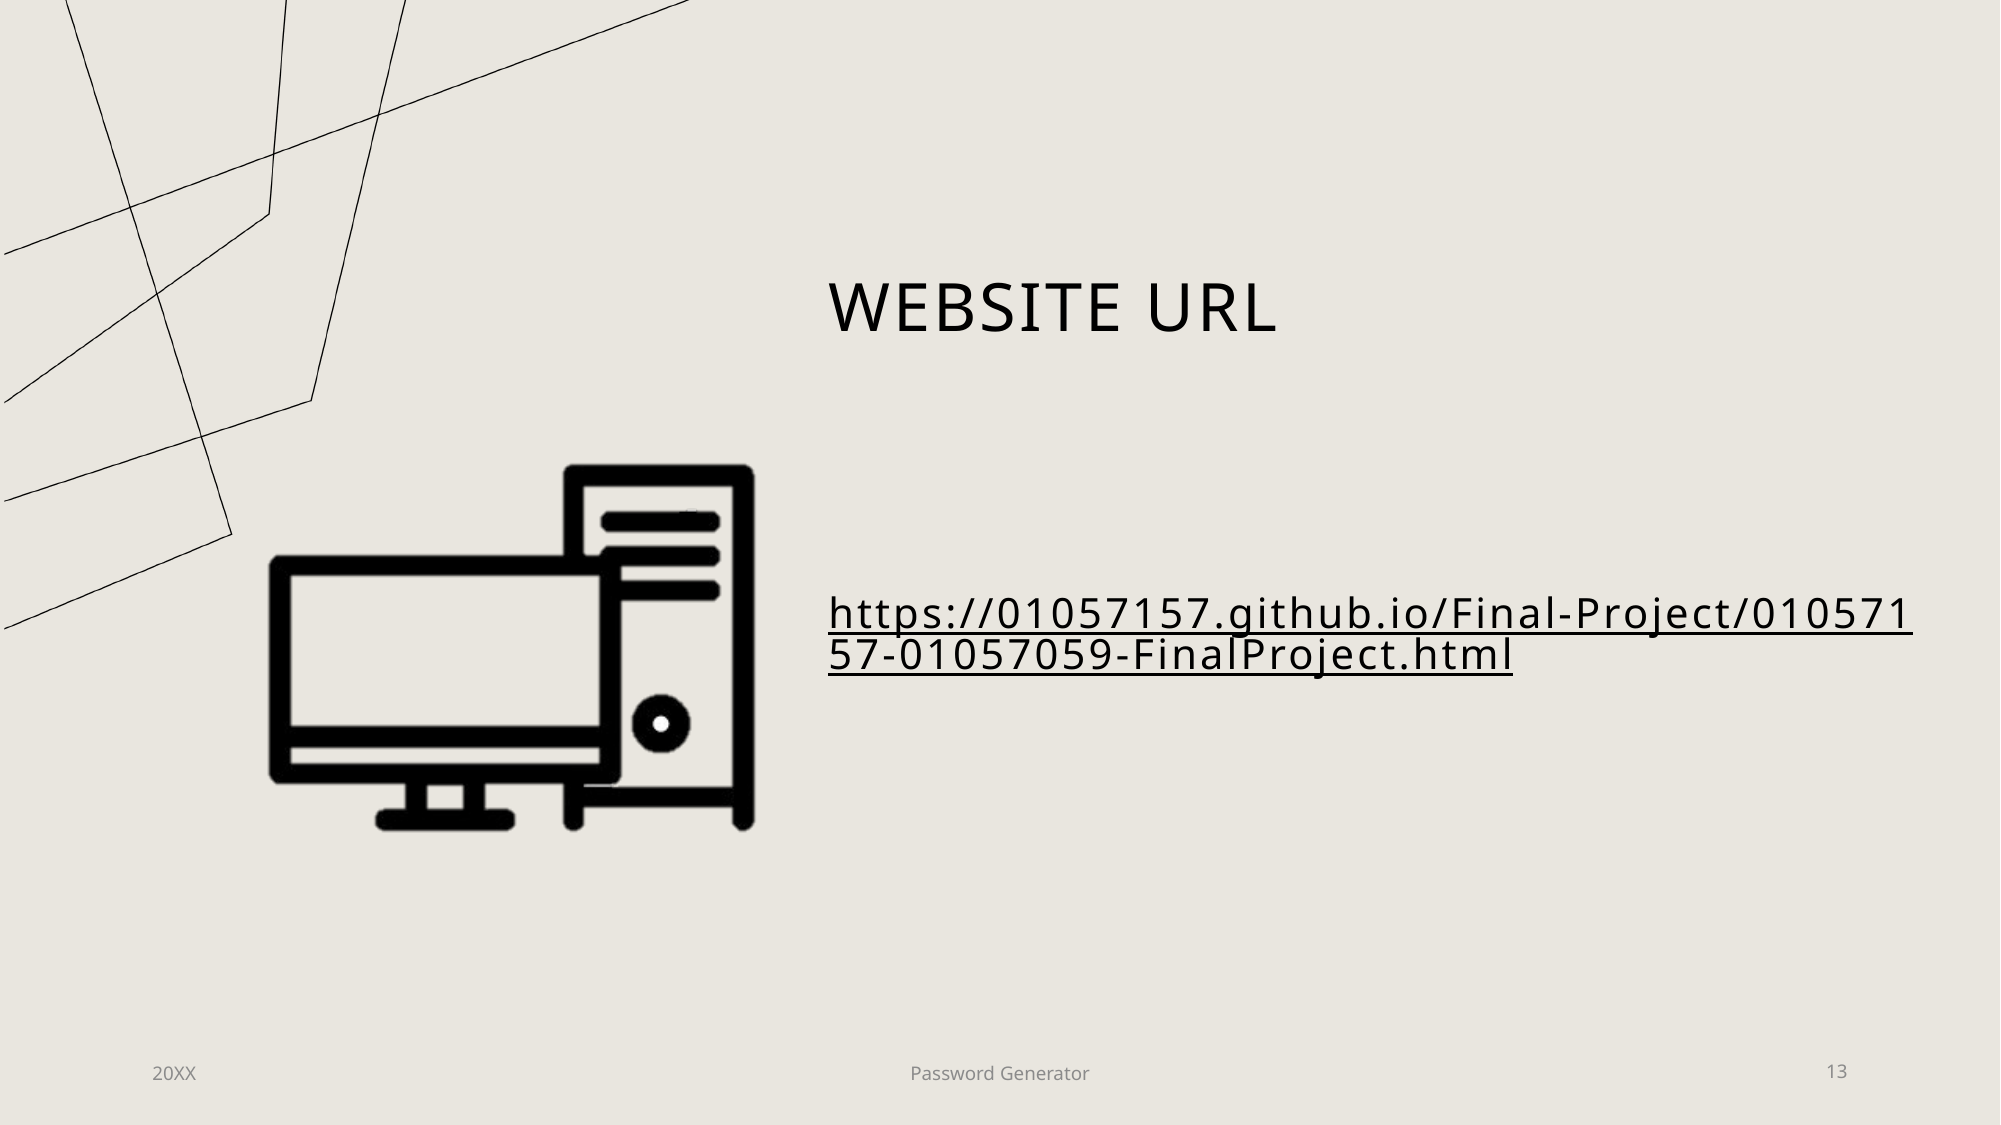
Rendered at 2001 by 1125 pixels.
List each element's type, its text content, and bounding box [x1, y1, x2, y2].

slide_number 13 [1412, 1042, 1863, 1103]
slide_number 20XX [137, 1042, 588, 1103]
footer Password Generator [662, 1042, 1338, 1103]
title Website url [362, 201, 1744, 419]
picture [4, 0, 966, 950]
list https://01057157.github.io/Final-Project/01057157-01057059-FinalProject.html [966, 553, 1941, 692]
